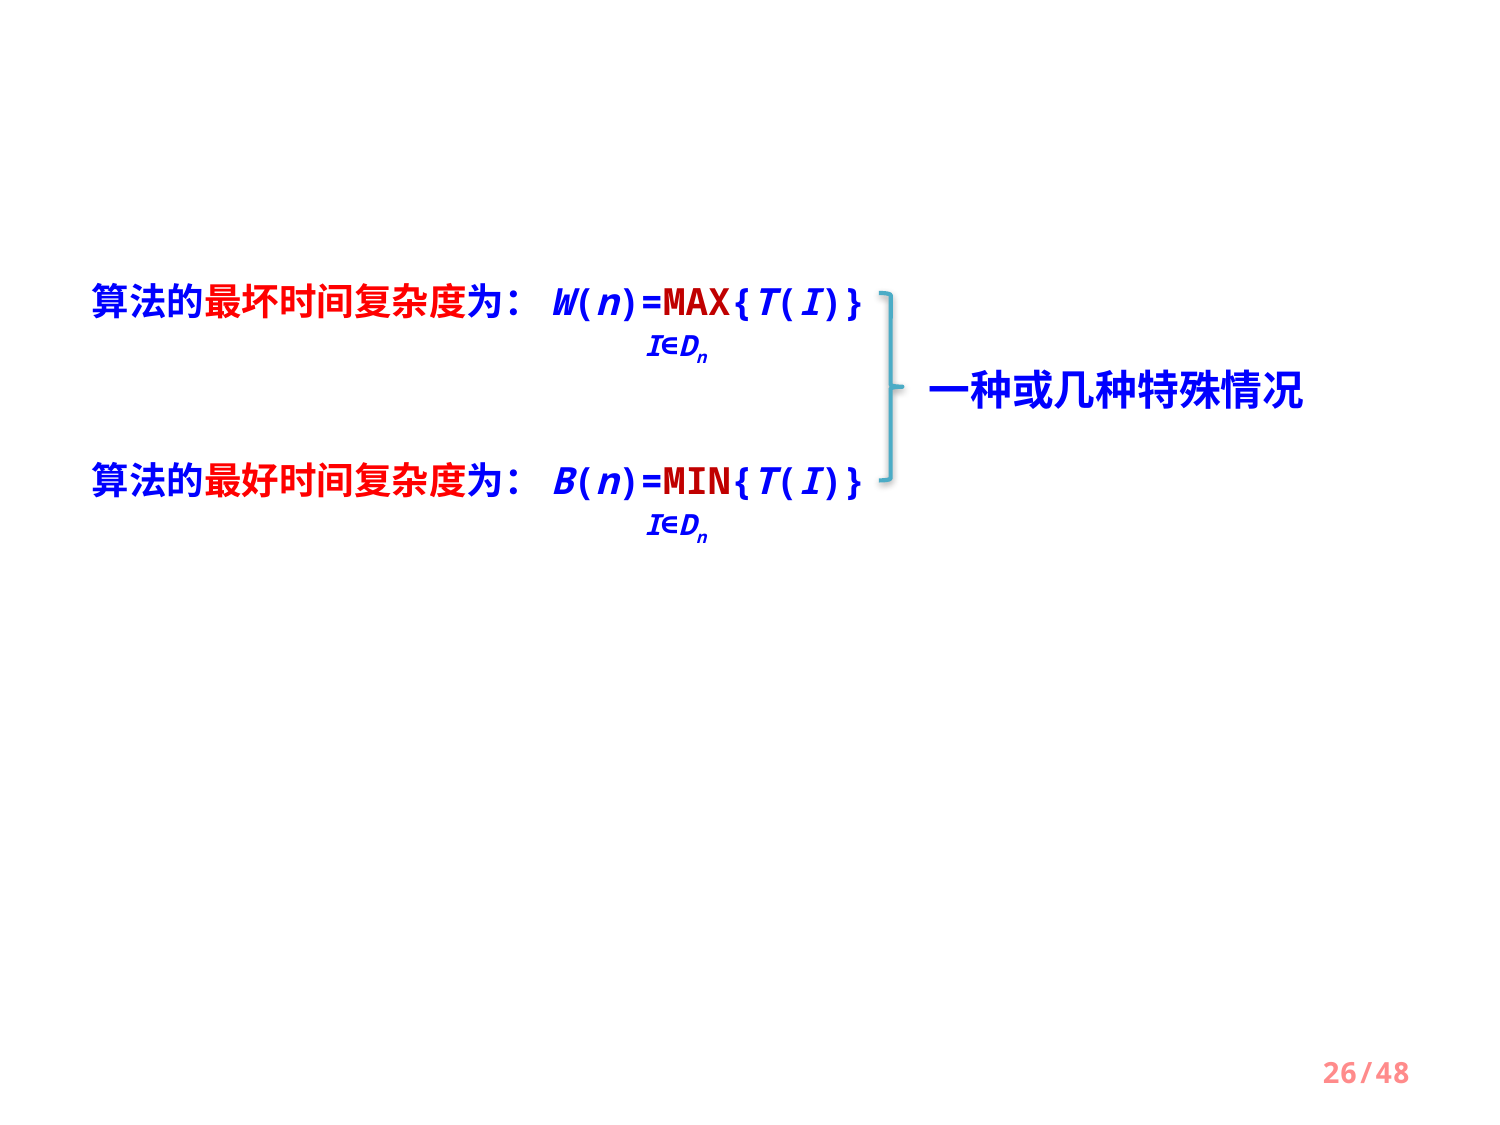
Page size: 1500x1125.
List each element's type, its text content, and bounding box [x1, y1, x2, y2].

text_box I∈Dn [643, 330, 762, 368]
text_box I∈Dn [643, 510, 762, 547]
slide_number 26/48 [1074, 1042, 1425, 1103]
text_box 算法的最坏时间复杂度为：W(n)=MAX{T(I)} [76, 247, 950, 330]
text_box [878, 290, 905, 483]
text_box 算法的最好时间复杂度为：B(n)=MIN{T(I)} [76, 427, 950, 510]
text_box 一种或几种特殊情况 [914, 351, 1360, 422]
